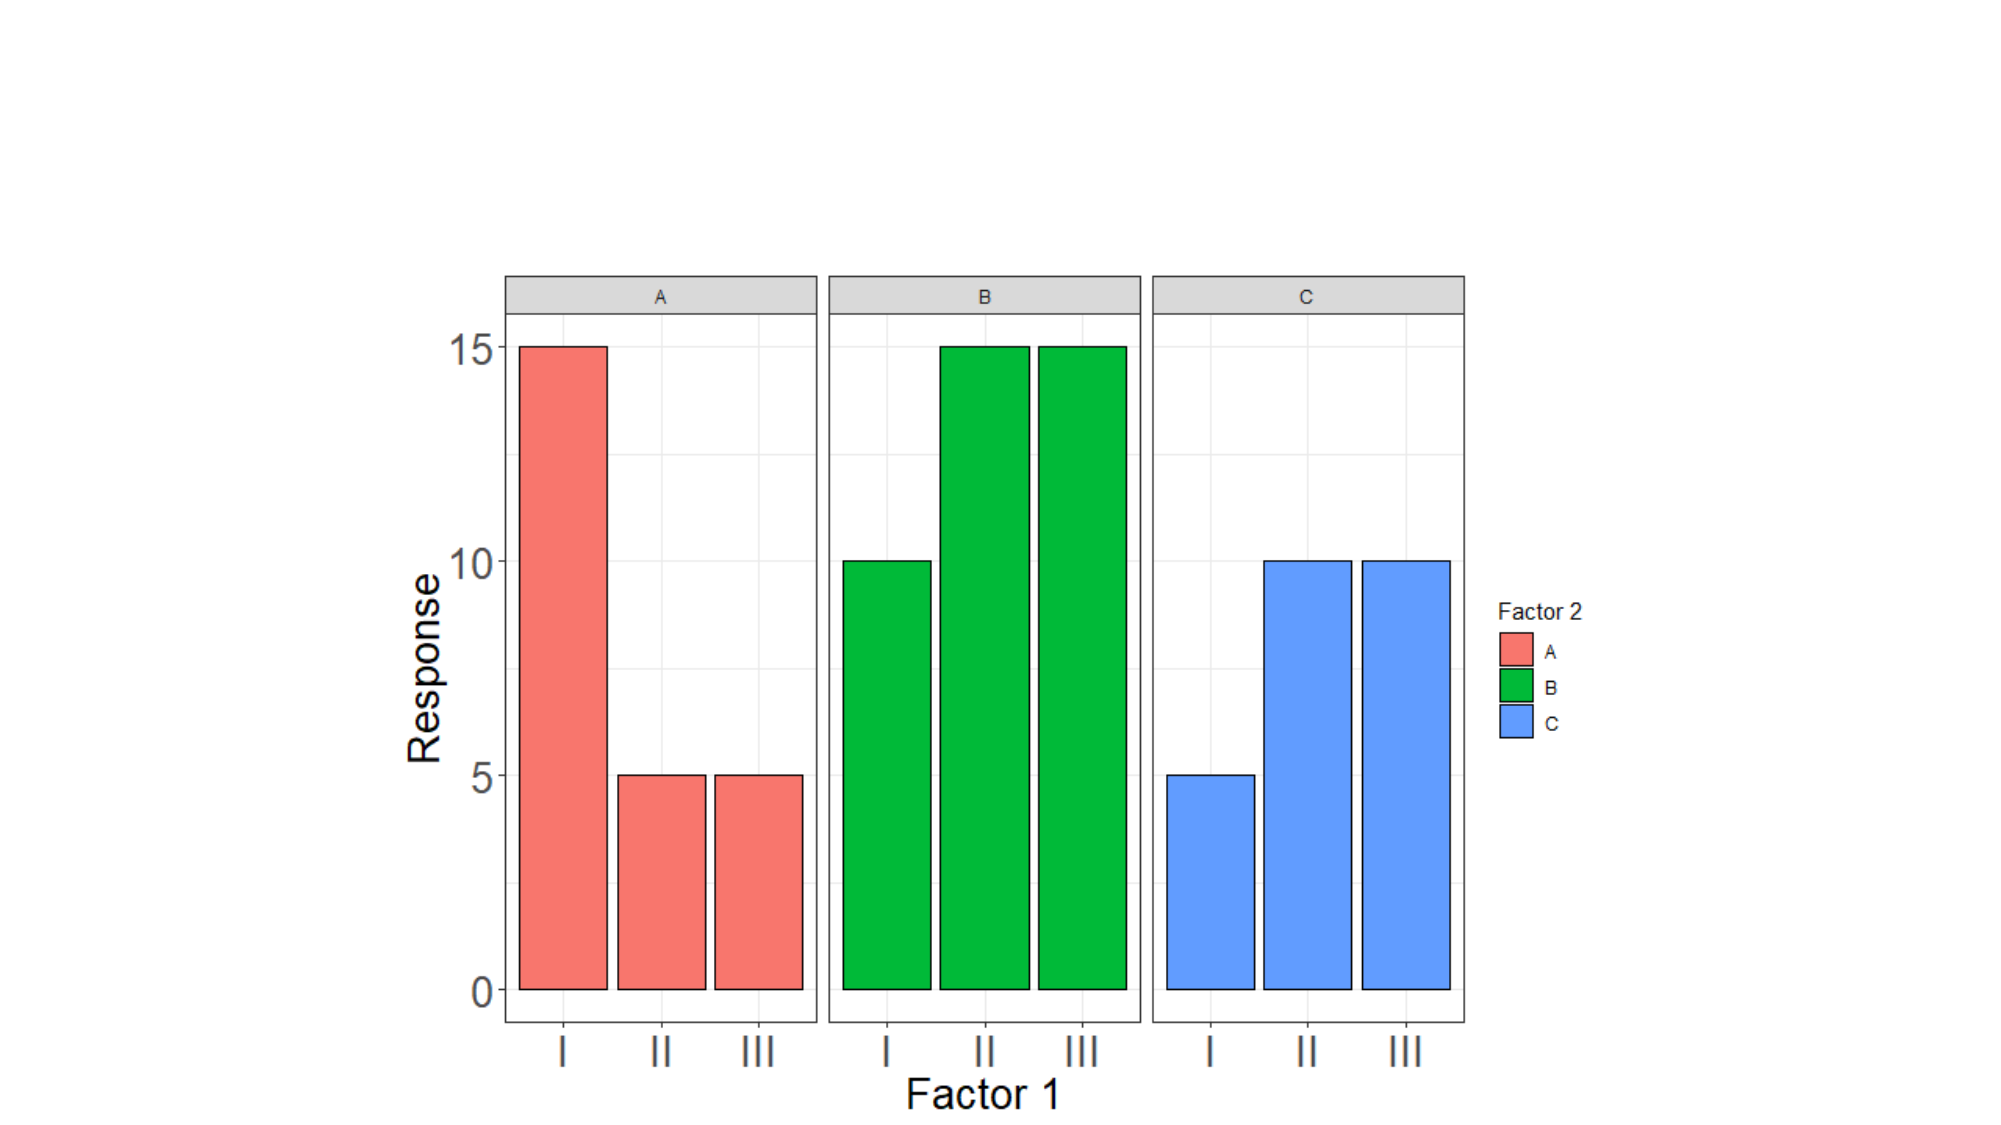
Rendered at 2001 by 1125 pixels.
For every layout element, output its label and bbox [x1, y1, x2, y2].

picture [394, 265, 1606, 1125]
